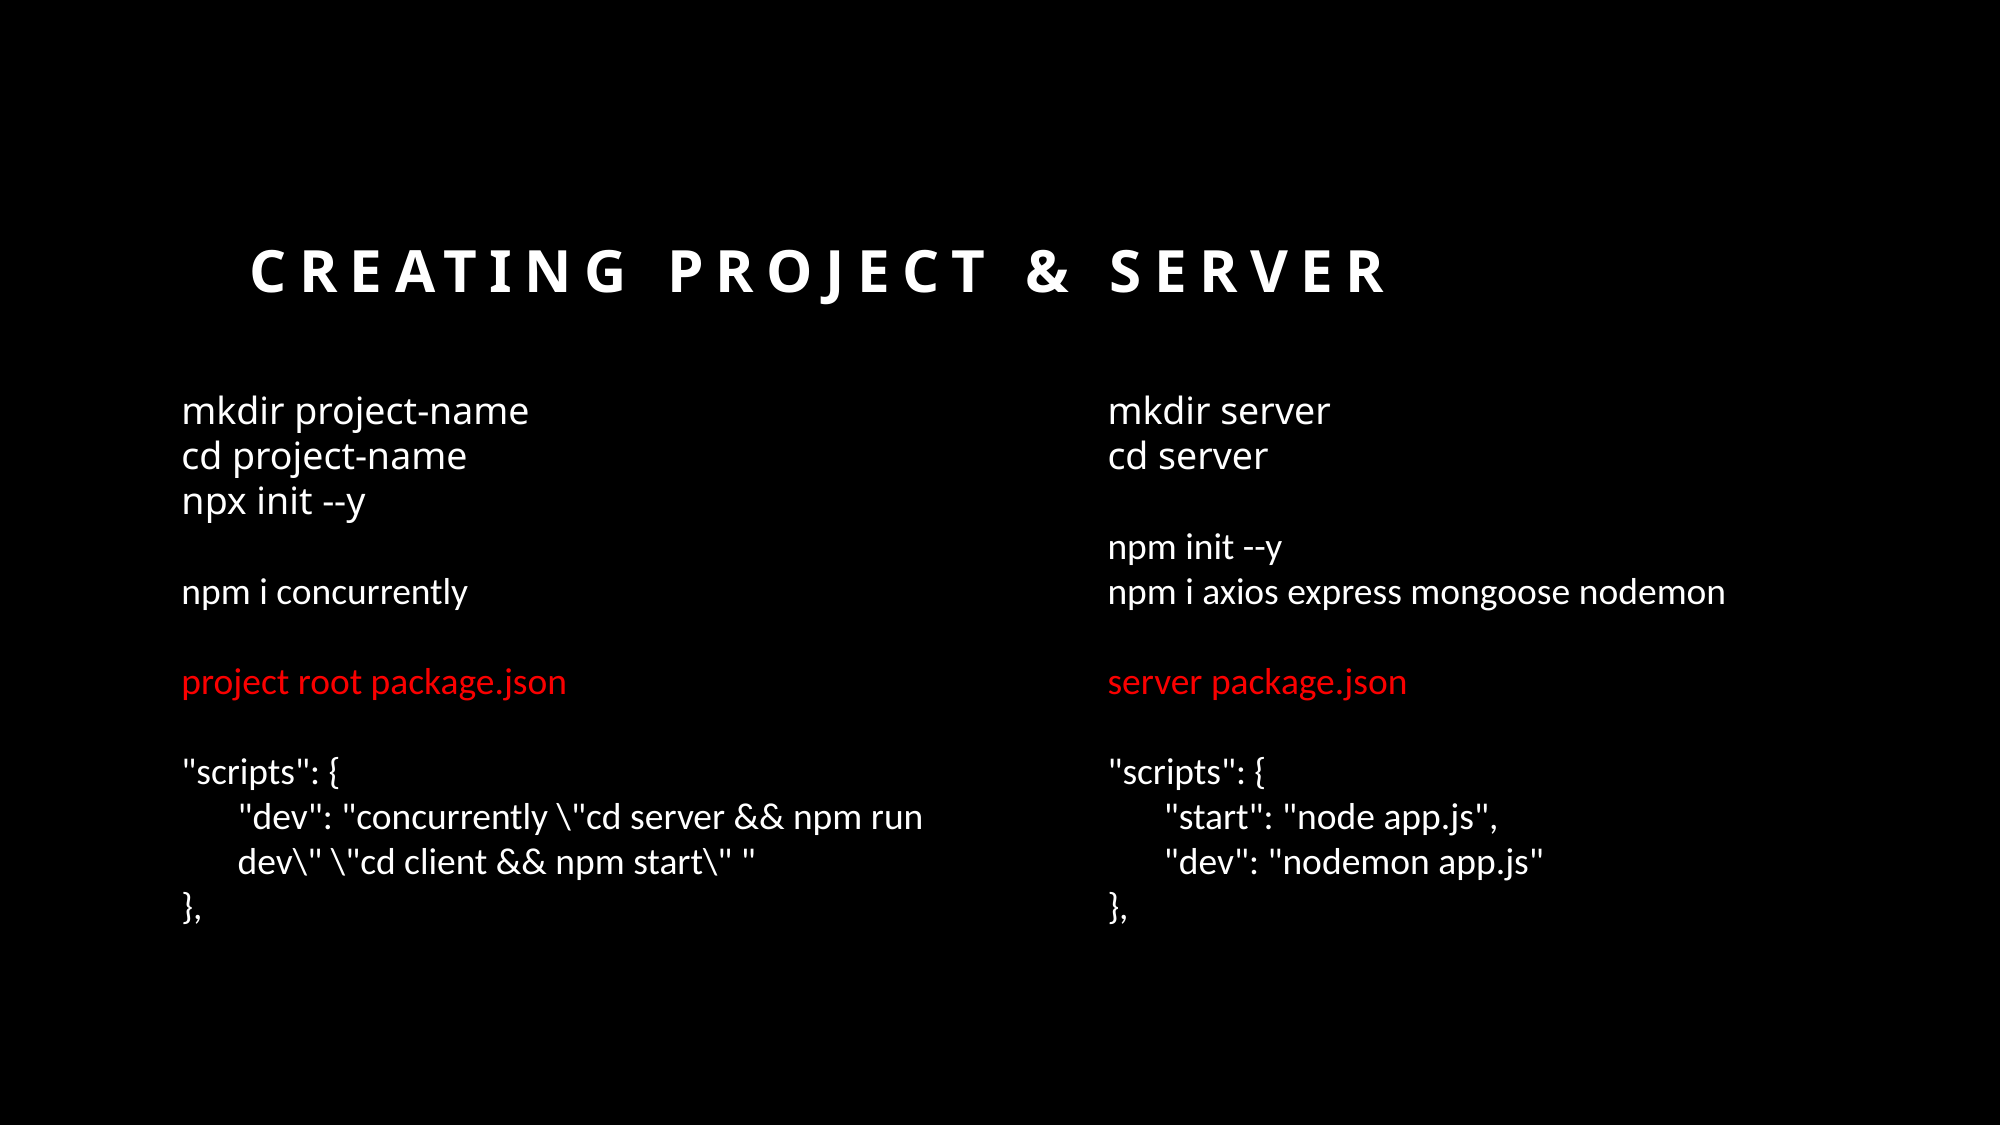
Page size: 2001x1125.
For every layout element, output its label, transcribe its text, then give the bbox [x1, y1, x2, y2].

text_box mkdir server cd server npm init --y npm i axios express mongoose nodemon server package.json "scripts": { "start": "node app.js", "dev": "nodemon app.js" }, [1092, 379, 1923, 980]
title creating project & server [234, 170, 1750, 313]
text_box mkdir project-name cd project-name npx init --y npm i concurrently project root package.json "scripts": { "dev": "concurrently \"cd server && npm run dev\" \"cd client && npm start\" " }, [166, 379, 997, 980]
